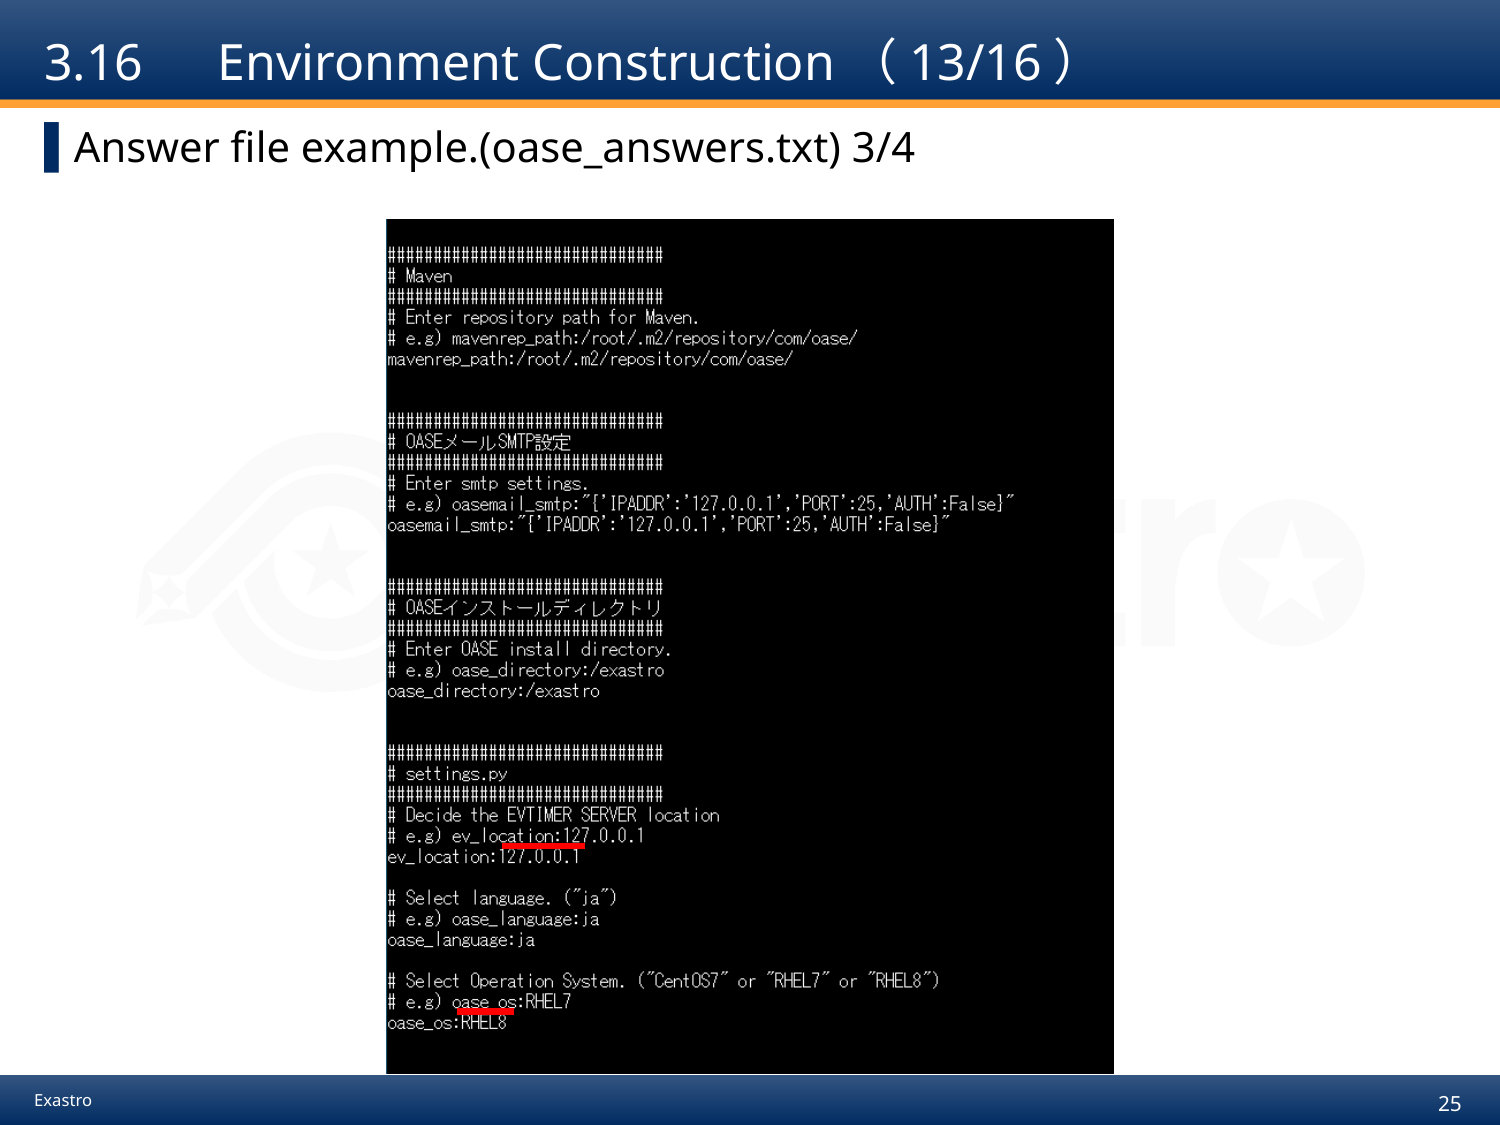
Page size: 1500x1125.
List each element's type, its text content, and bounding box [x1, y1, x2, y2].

list Answer file example.(oase_answers.txt) 3/4 [29, 113, 1500, 1059]
title 3.16 Environment Construction（13/16） [29, 18, 1471, 96]
picture [0, 0, 1500, 1125]
